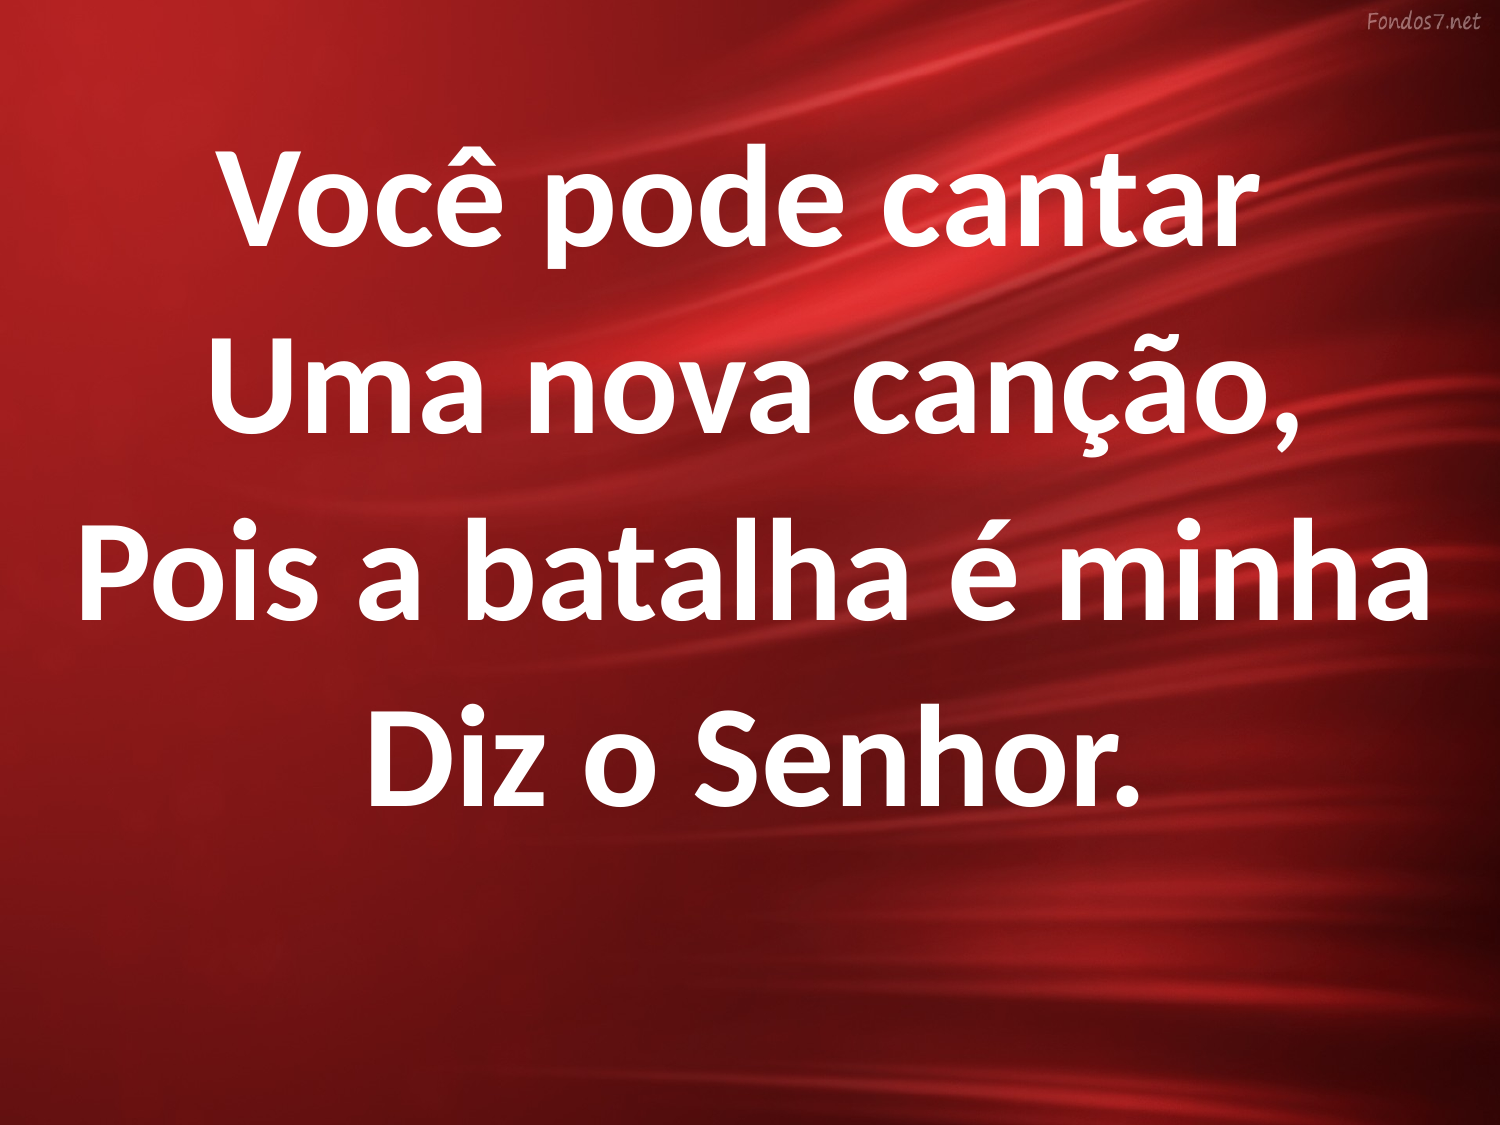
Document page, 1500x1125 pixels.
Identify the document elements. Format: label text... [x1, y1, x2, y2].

picture [0, 0, 1500, 1125]
subtitle Você pode cantar Uma nova canção, Pois a batalha é minha Diz o Senhor. [40, 113, 1471, 1036]
